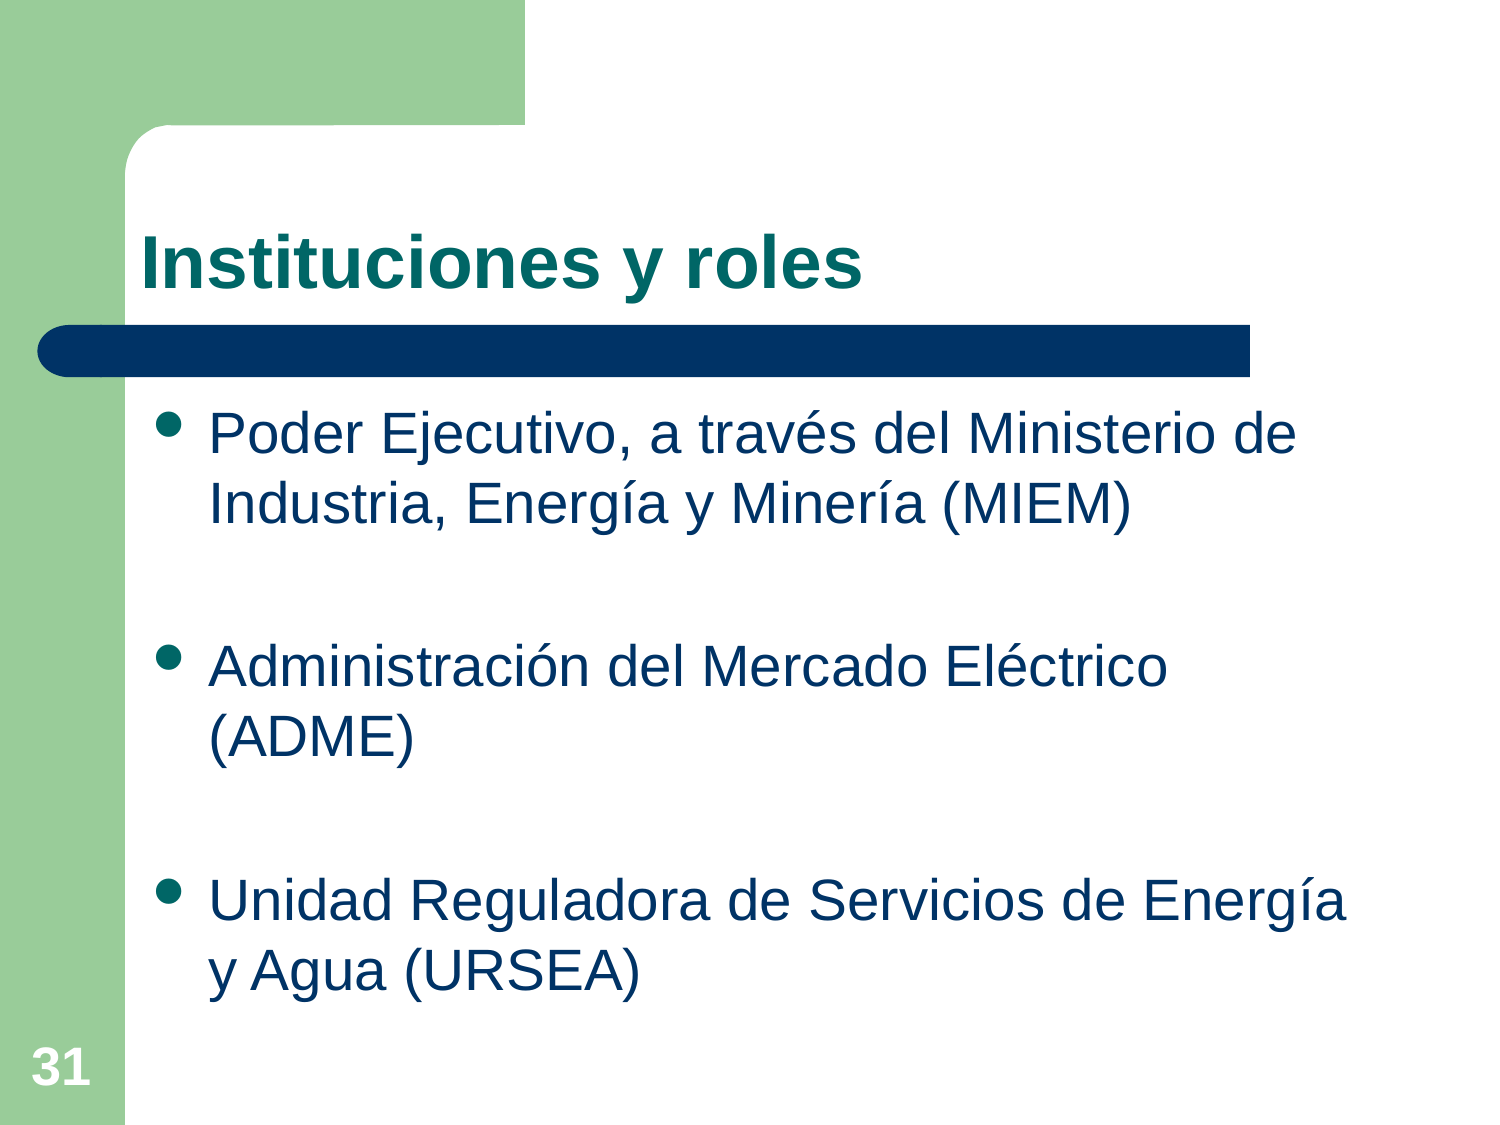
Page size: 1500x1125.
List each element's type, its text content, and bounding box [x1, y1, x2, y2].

title Instituciones y roles [125, 125, 1425, 313]
slide_number 31 [13, 1023, 111, 1105]
list Poder Ejecutivo, a través del Ministerio de Industria, Energía y Minería (MIEM) Administración del Mercado Eléctrico (ADME) Unidad Reguladora de Servicios de Energía y Agua (URSEA) [137, 387, 1400, 999]
